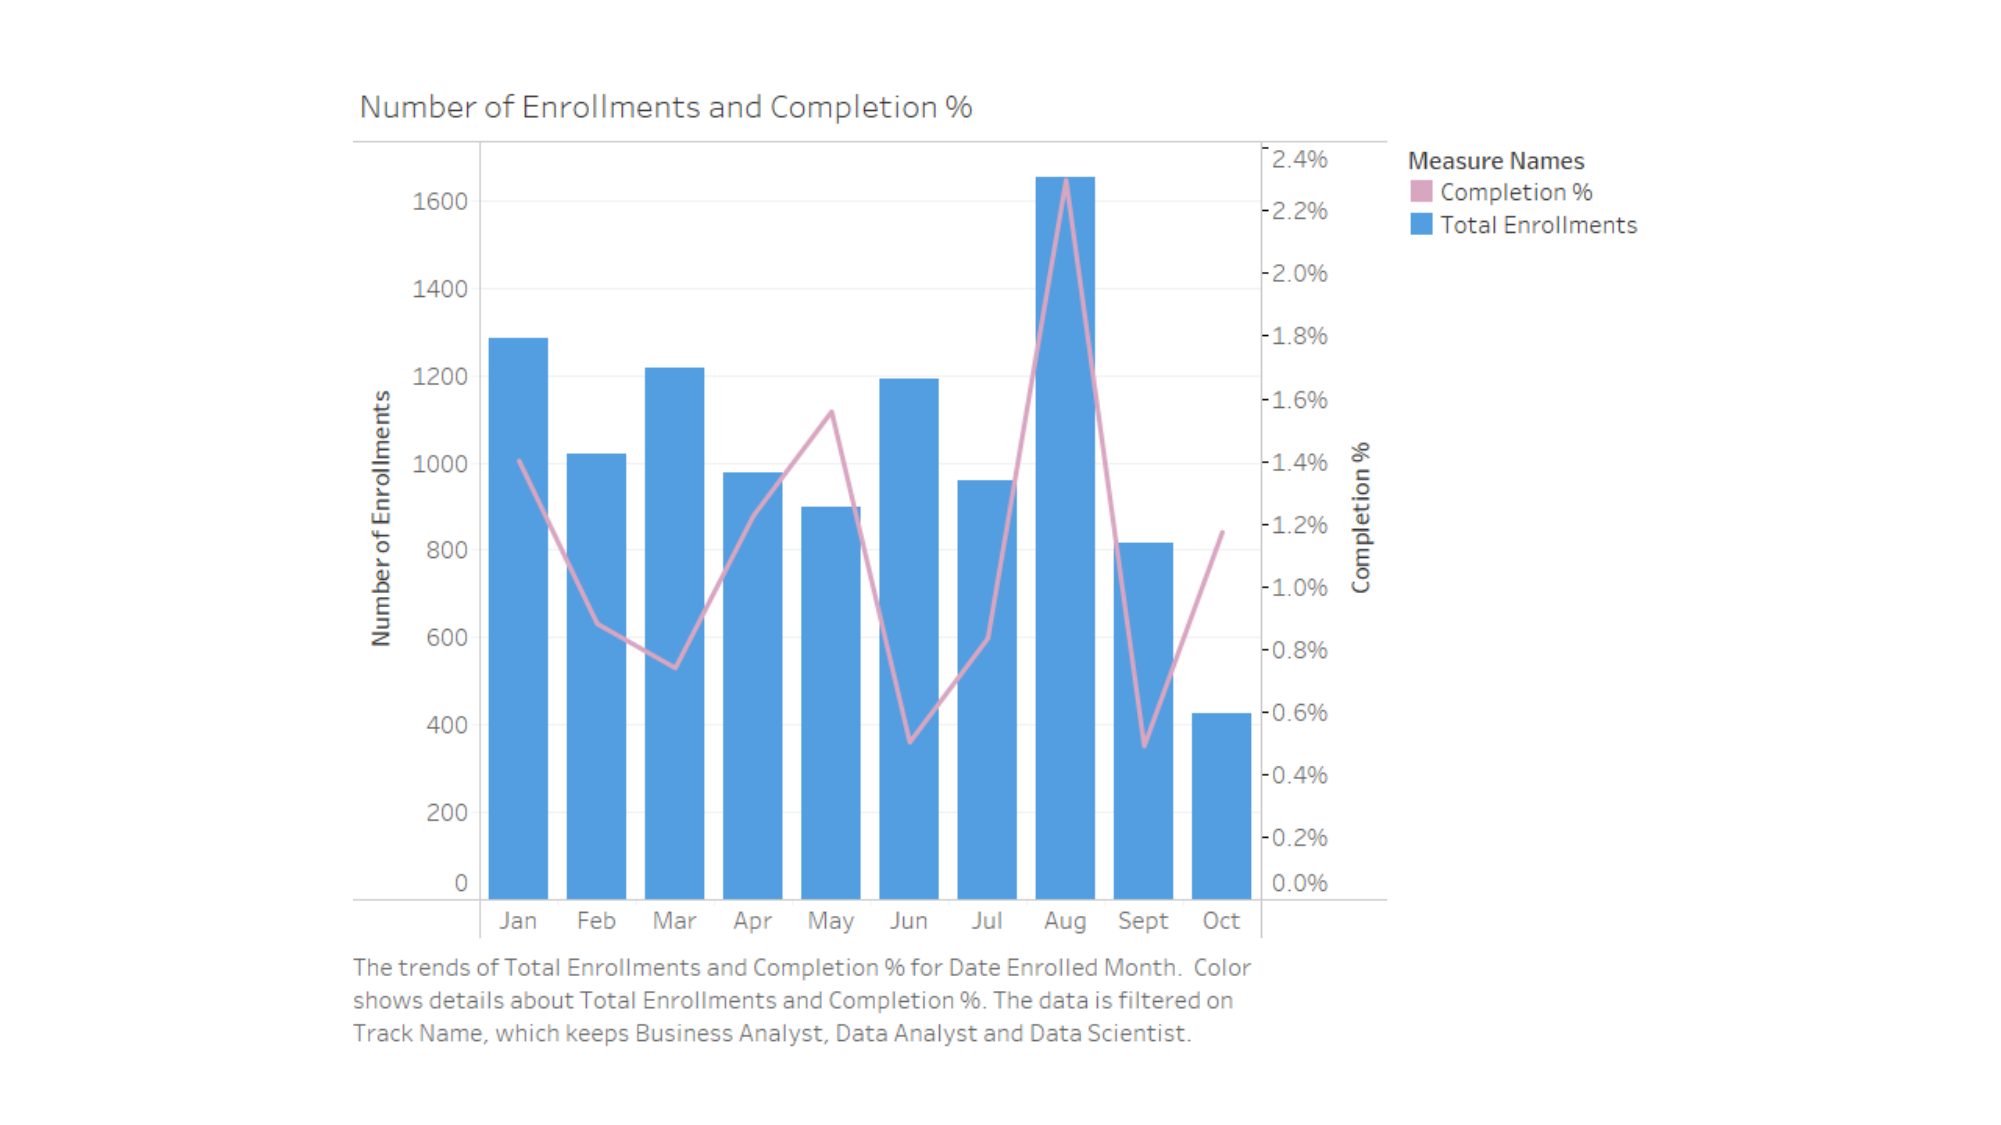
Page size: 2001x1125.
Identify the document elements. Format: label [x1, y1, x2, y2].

picture [353, 74, 1647, 1051]
